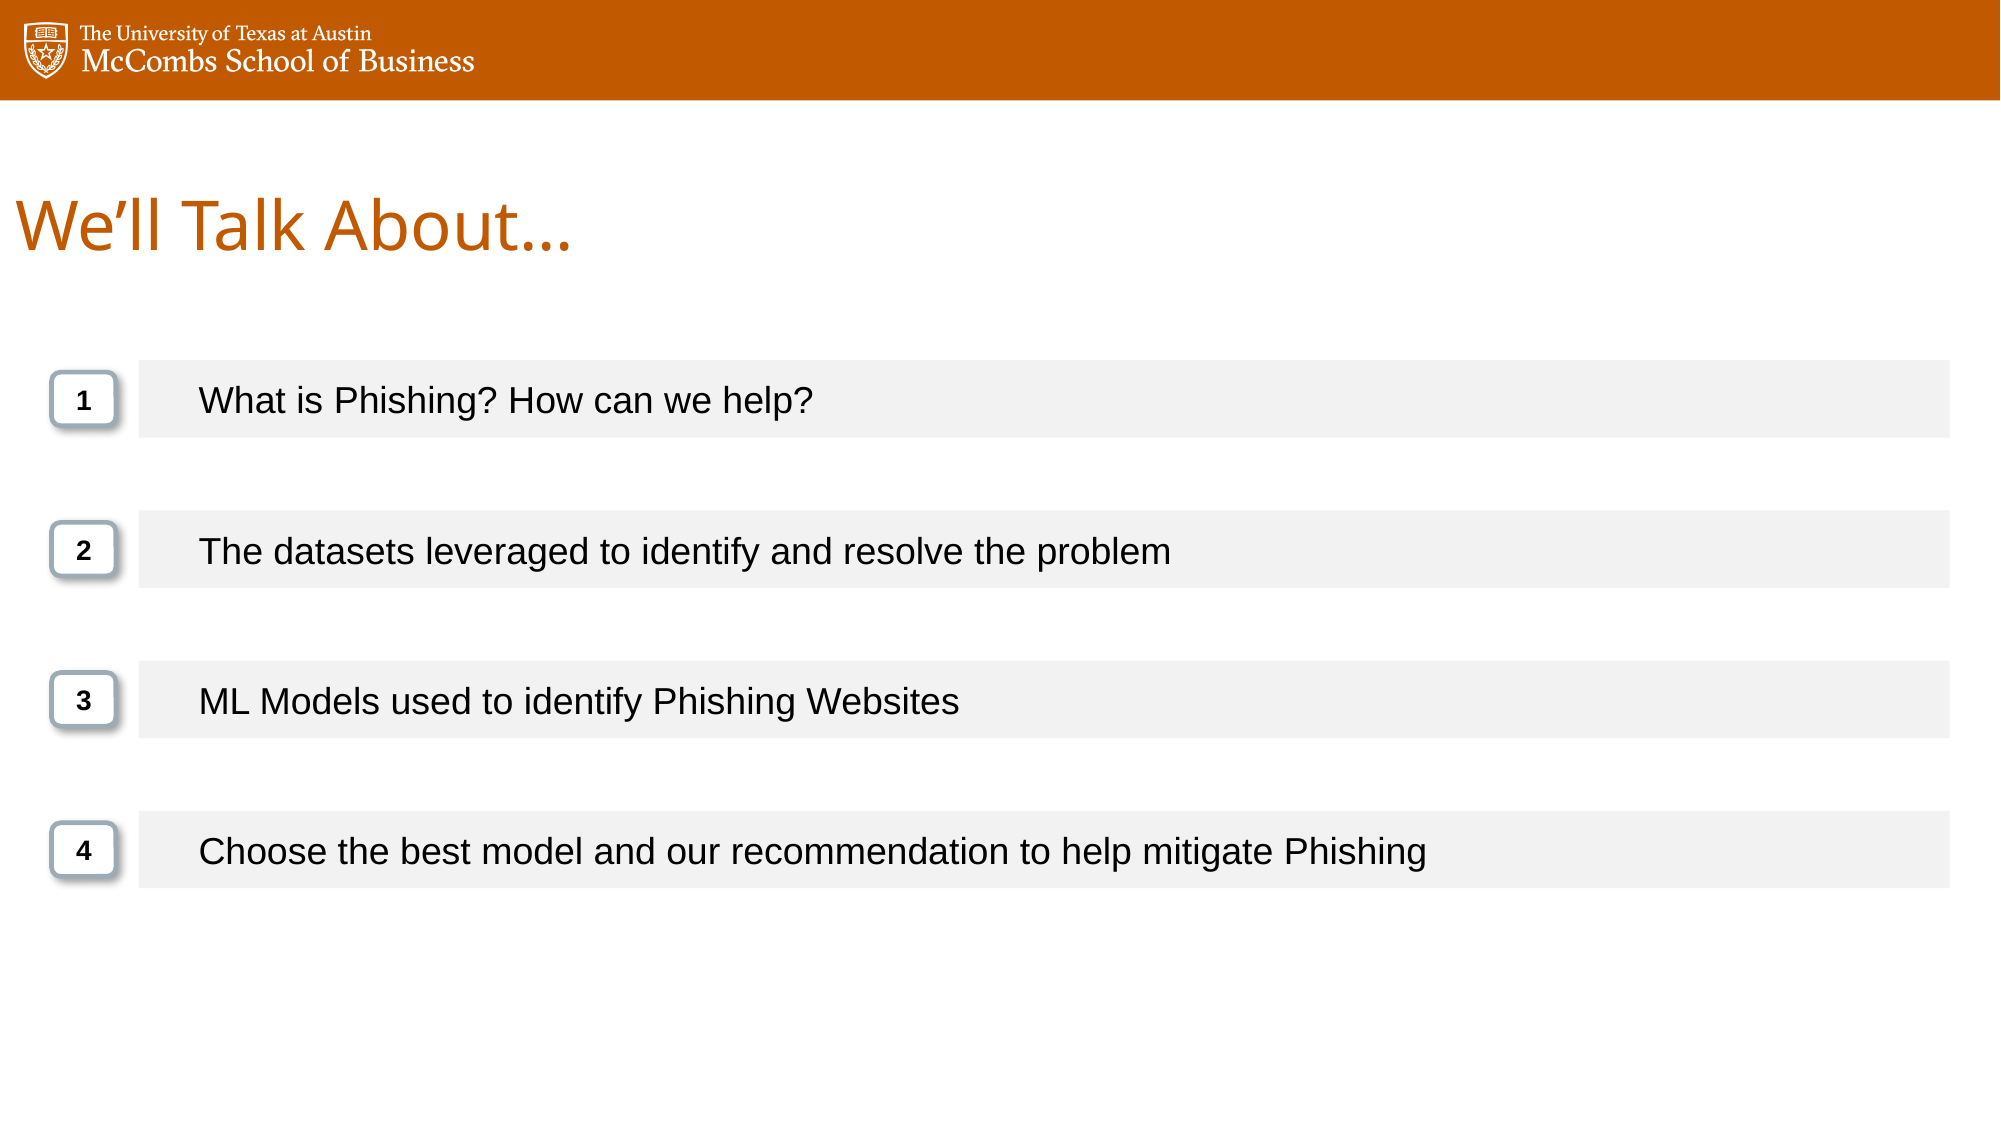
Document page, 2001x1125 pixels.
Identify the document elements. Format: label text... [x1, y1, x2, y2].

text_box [51, 810, 1950, 889]
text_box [51, 660, 1950, 739]
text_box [51, 359, 1950, 438]
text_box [51, 510, 1950, 589]
picture [24, 22, 474, 79]
title We’ll Talk About… [0, 184, 2000, 284]
